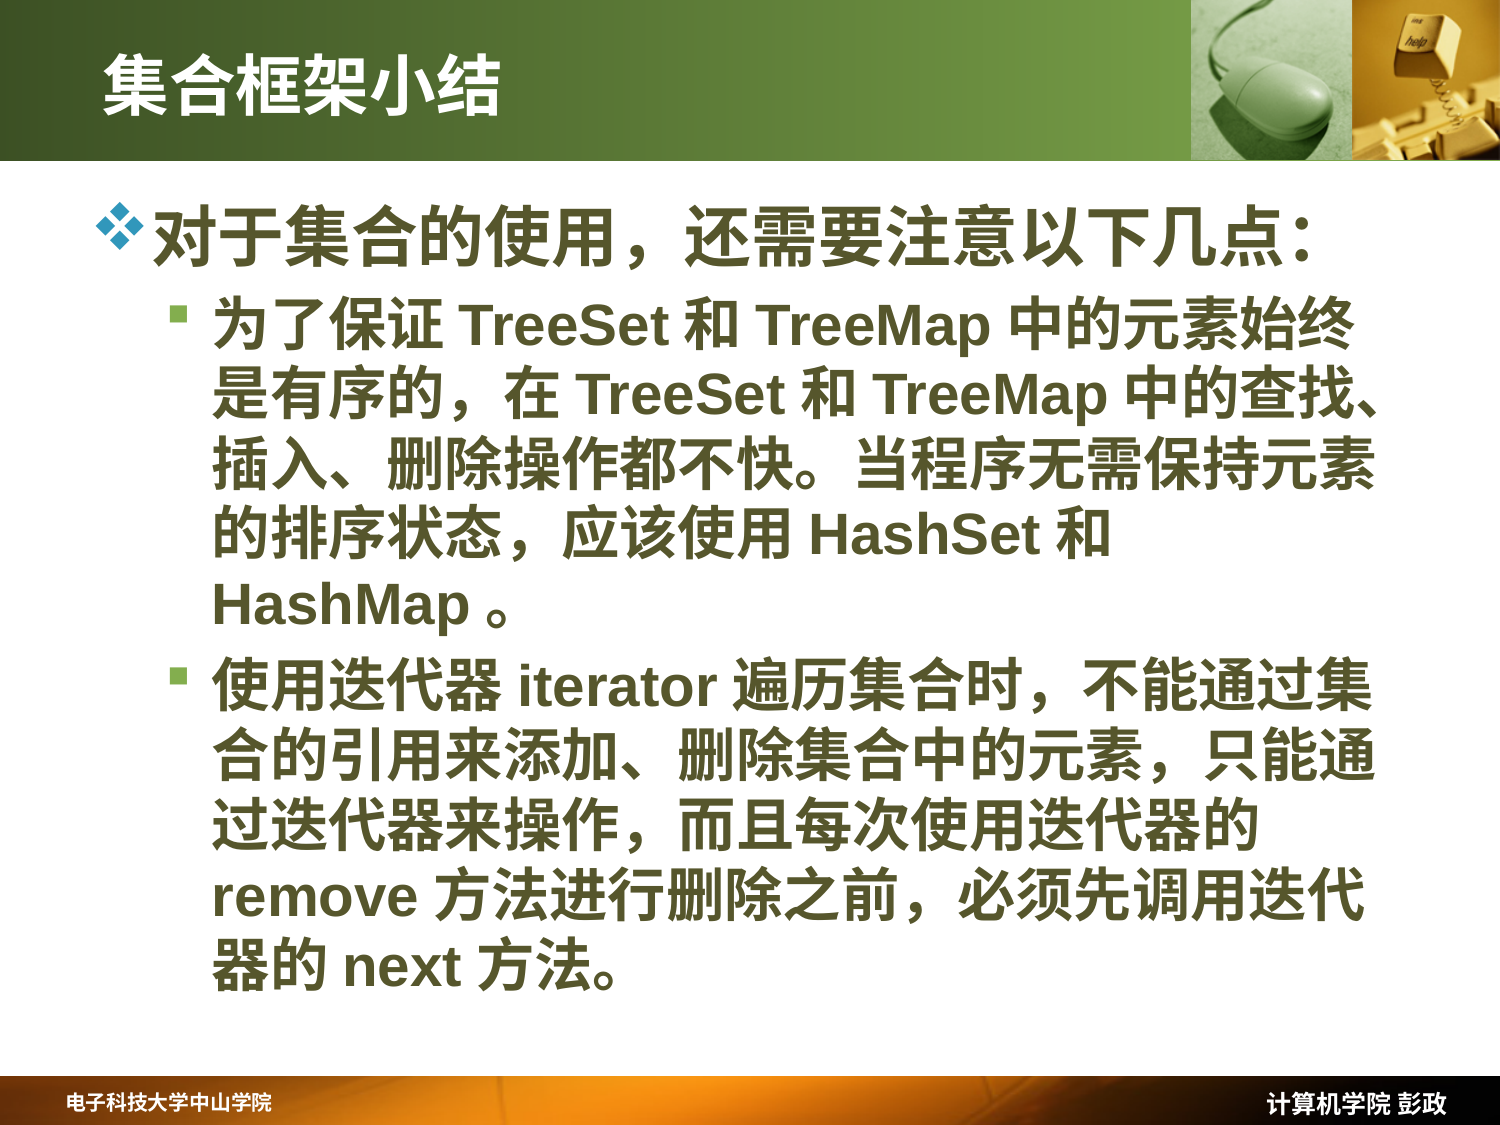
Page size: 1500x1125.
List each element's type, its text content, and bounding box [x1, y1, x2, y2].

picture [1191, 0, 1500, 160]
slide_number 电子科技大学中山学院 [50, 1082, 500, 1125]
list 对于集合的使用，还需要注意以下几点： 为了保证TreeSet和TreeMap中的元素始终是有序的，在TreeSet和TreeMap中的查找、插入、删除操作都不快。当程序无需保持元素的排序状态，应该使用HashSet和HashMap。 使用迭代器iterator遍历集合时，不能通过集合的引用来添加、删除集合中的元素，只能通过迭代器来操作，而且每次使用迭代器的remove方法进行删除之前，必须先调用迭代器的next方法。 [75, 187, 1425, 1050]
title 集合框架小结 [87, 37, 1175, 130]
picture [0, 1076, 1500, 1125]
footer 计算机学院 彭政 [1012, 1081, 1463, 1125]
